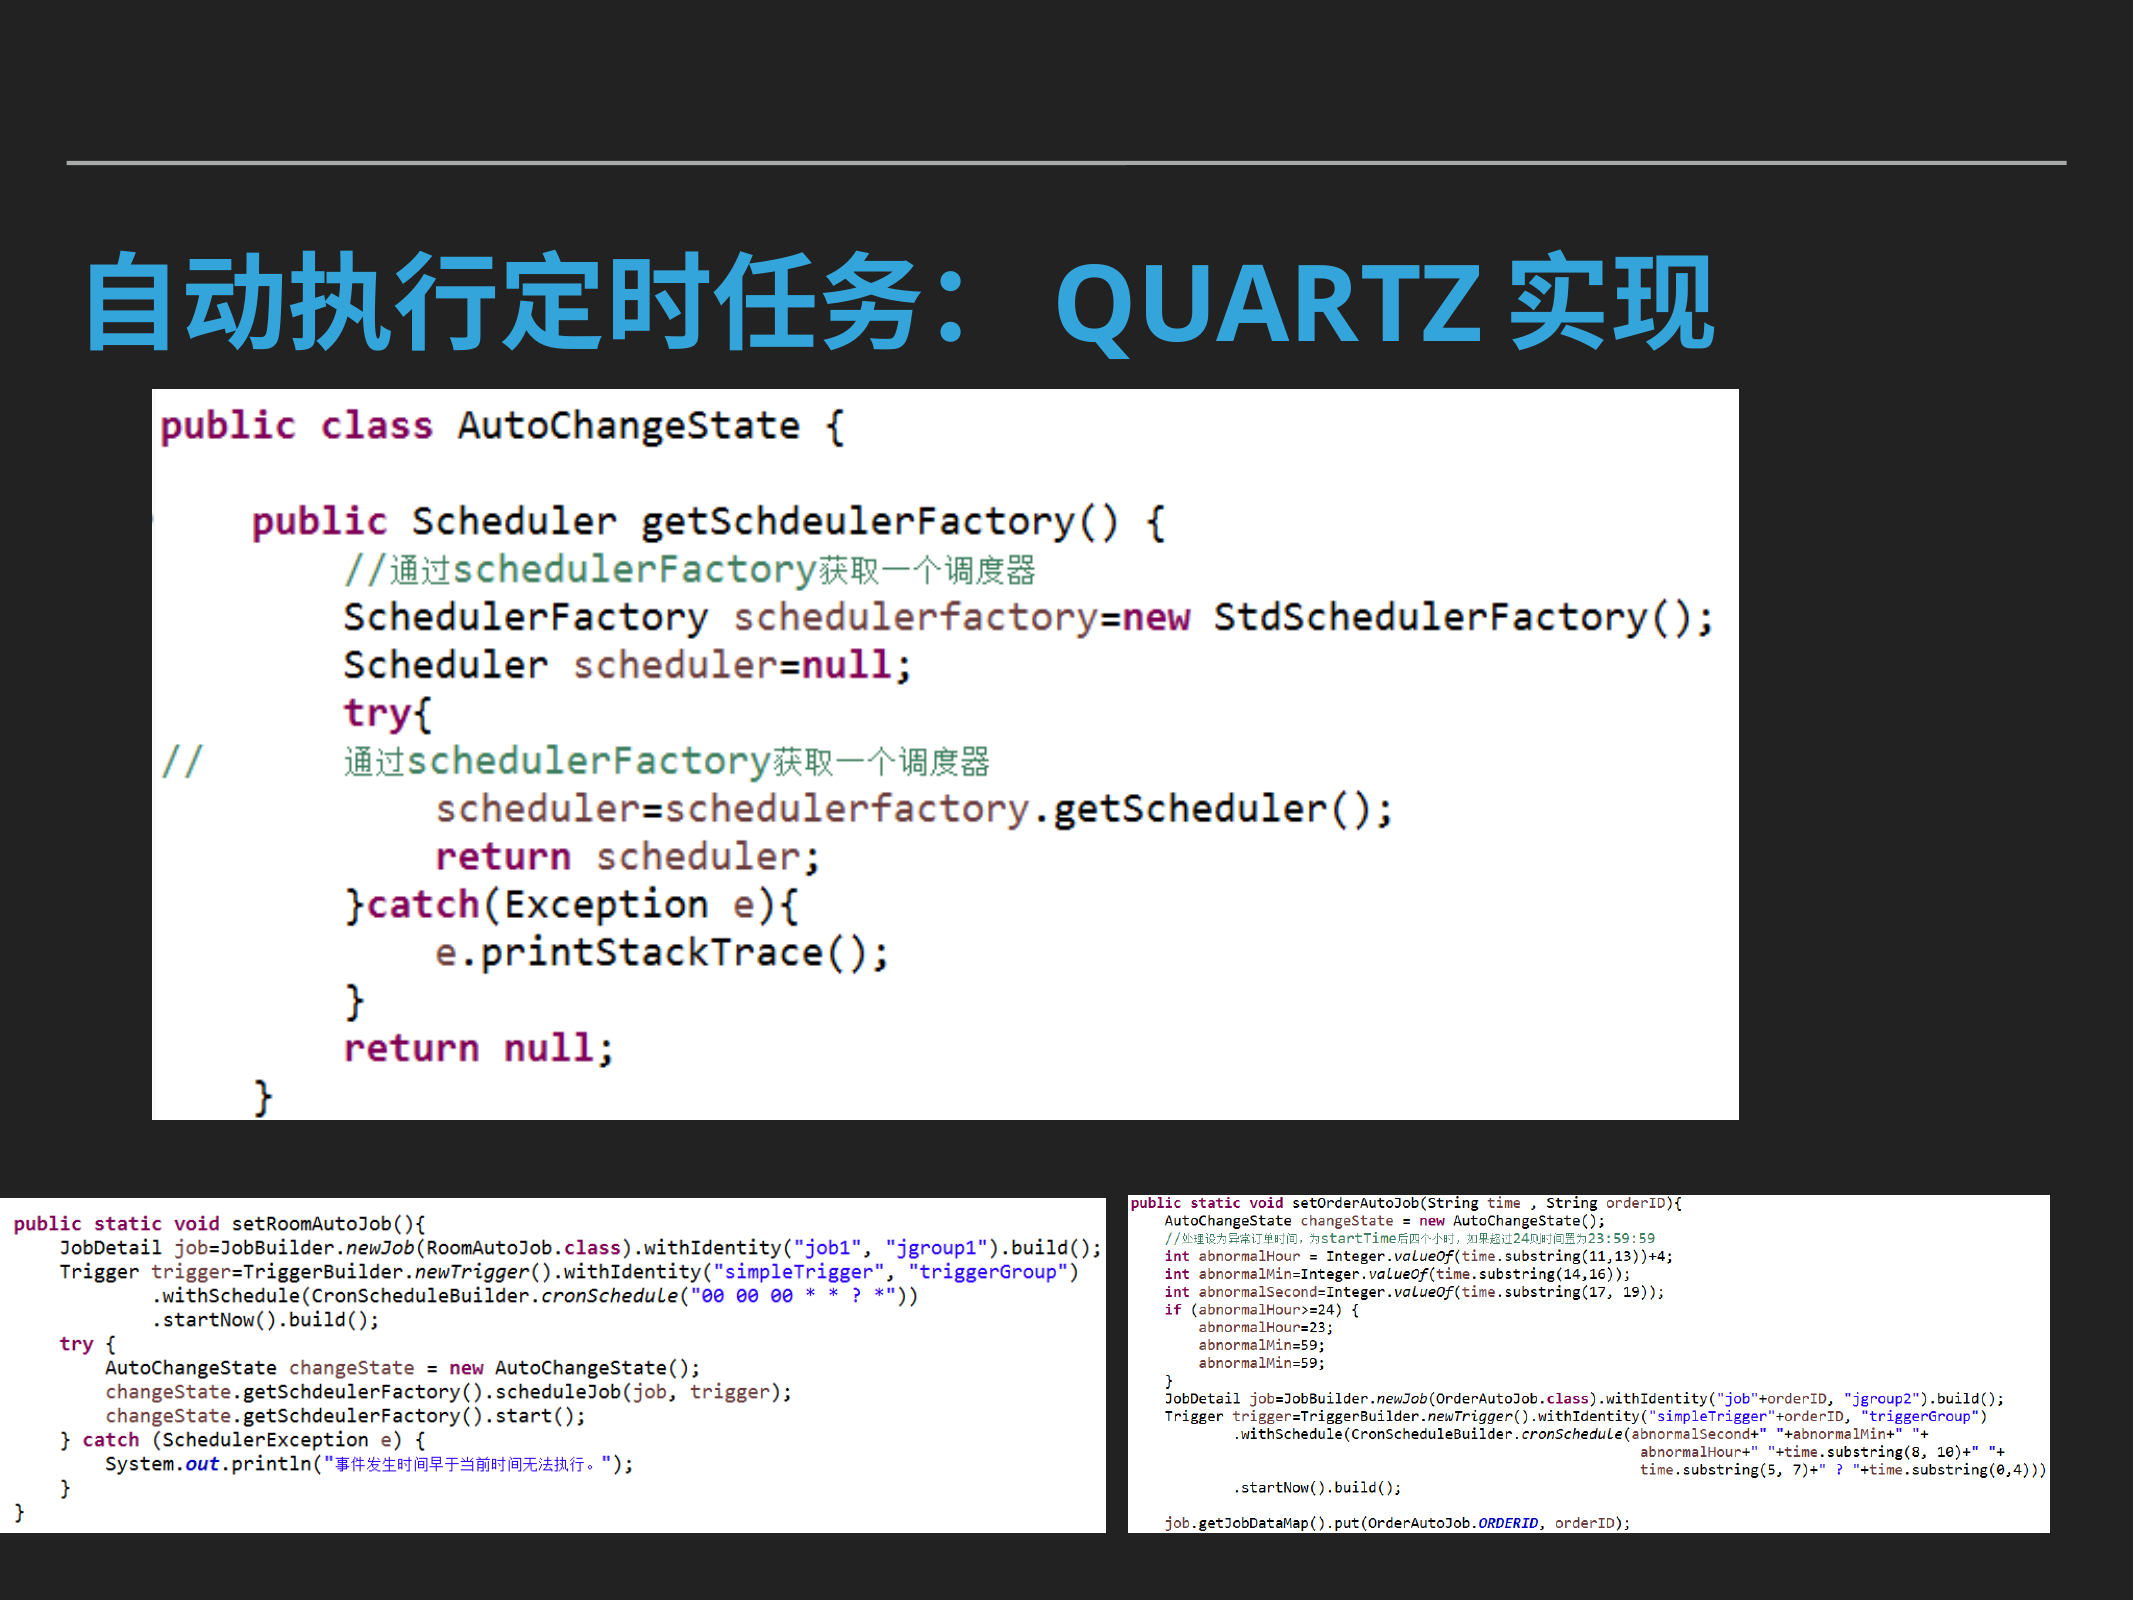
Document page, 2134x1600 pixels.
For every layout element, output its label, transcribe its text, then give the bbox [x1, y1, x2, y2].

picture [152, 388, 1739, 1120]
picture [1128, 1195, 2051, 1534]
picture [0, 1198, 1106, 1534]
title 自动执行定时任务：Quartz实现 [66, 251, 2068, 372]
